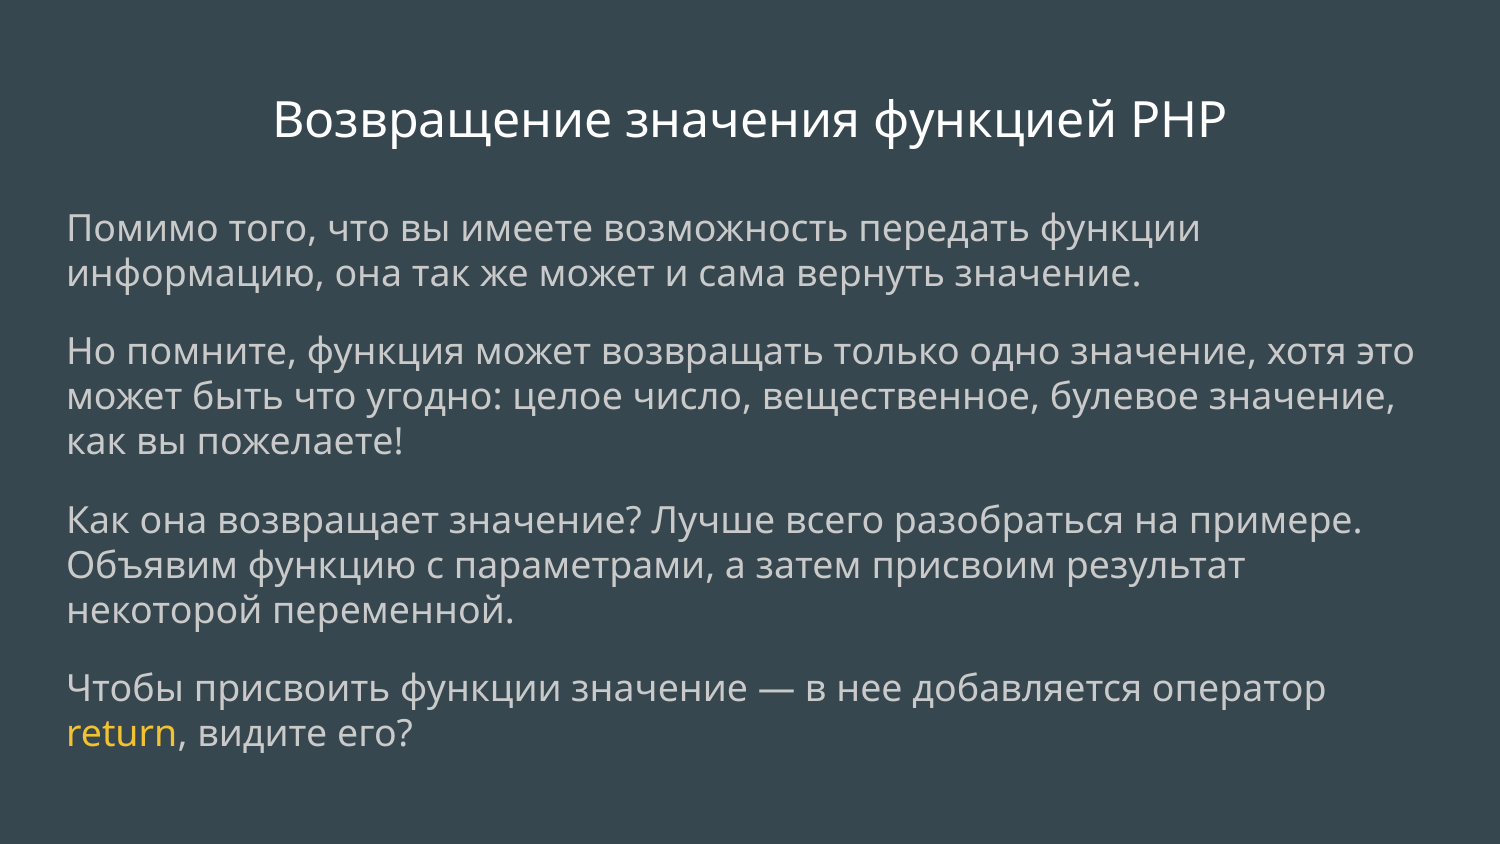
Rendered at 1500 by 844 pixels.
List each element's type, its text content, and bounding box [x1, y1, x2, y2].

title Возвращение значения функцией PHP [51, 72, 1449, 167]
list Помимо того, что вы имеете возможность передать функции информацию, она так же может и сама вернуть значение. Но помните, функция может возвращать только одно значение, хотя это может быть что угодно: целое число, вещественное, булевое значение, как вы пожелаете! Как она возвращает значение? Лучше всего разобраться на примере. Объявим функцию с параметрами, а затем присвоим результат некоторой переменной. Чтобы присвоить функции значение — в нее добавляется оператор return, видите его? [51, 189, 1449, 750]
